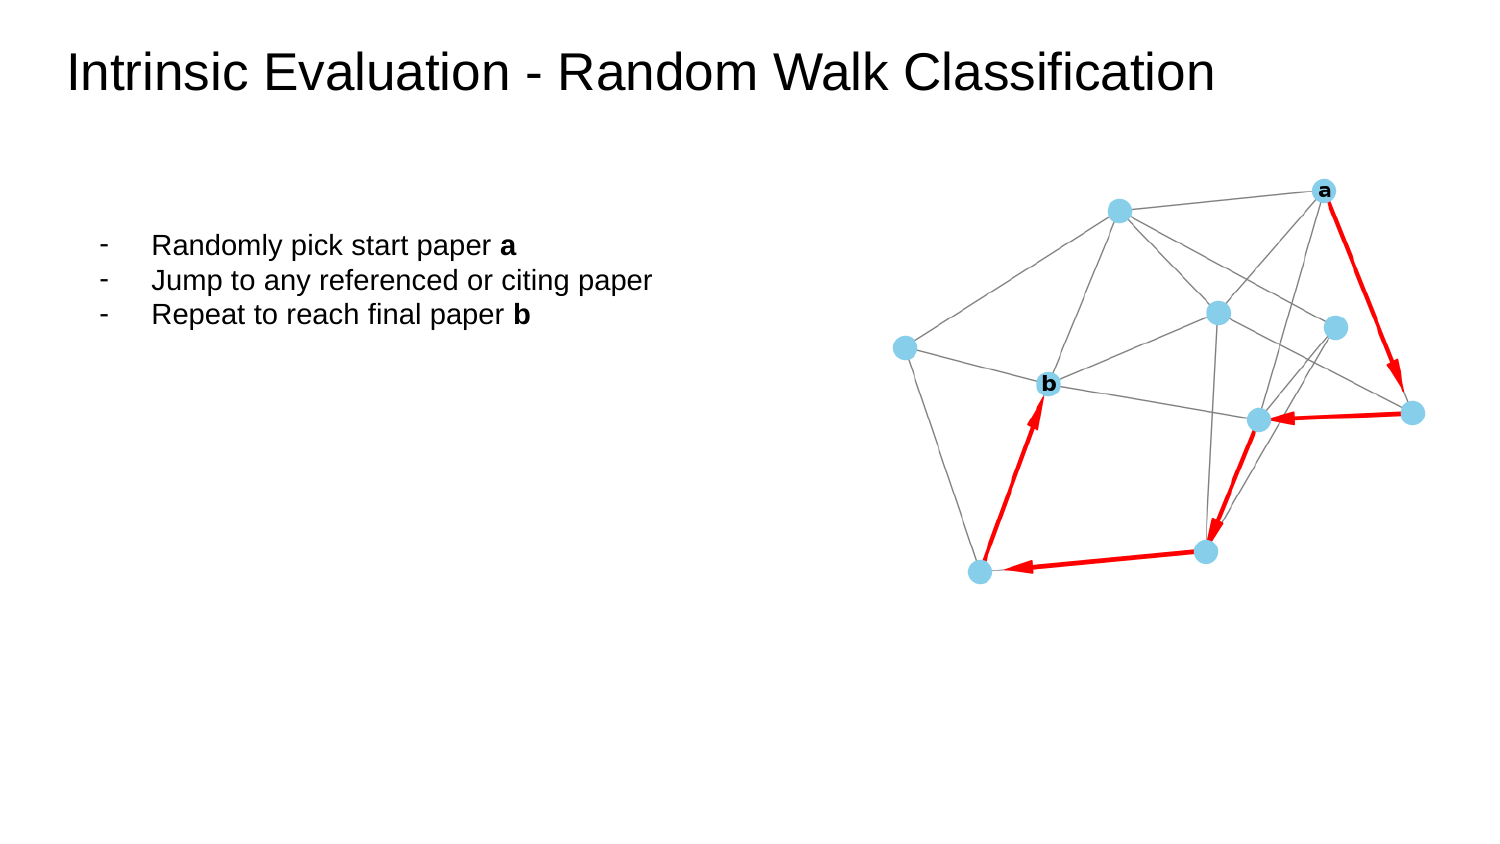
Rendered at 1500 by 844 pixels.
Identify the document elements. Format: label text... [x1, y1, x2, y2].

text_box Randomly pick start paper a Jump to any referenced or citing paper Repeat to reach final paper b [61, 210, 817, 574]
title Intrinsic Evaluation - Random Walk Classification [51, 22, 1449, 117]
picture [840, 141, 1476, 621]
